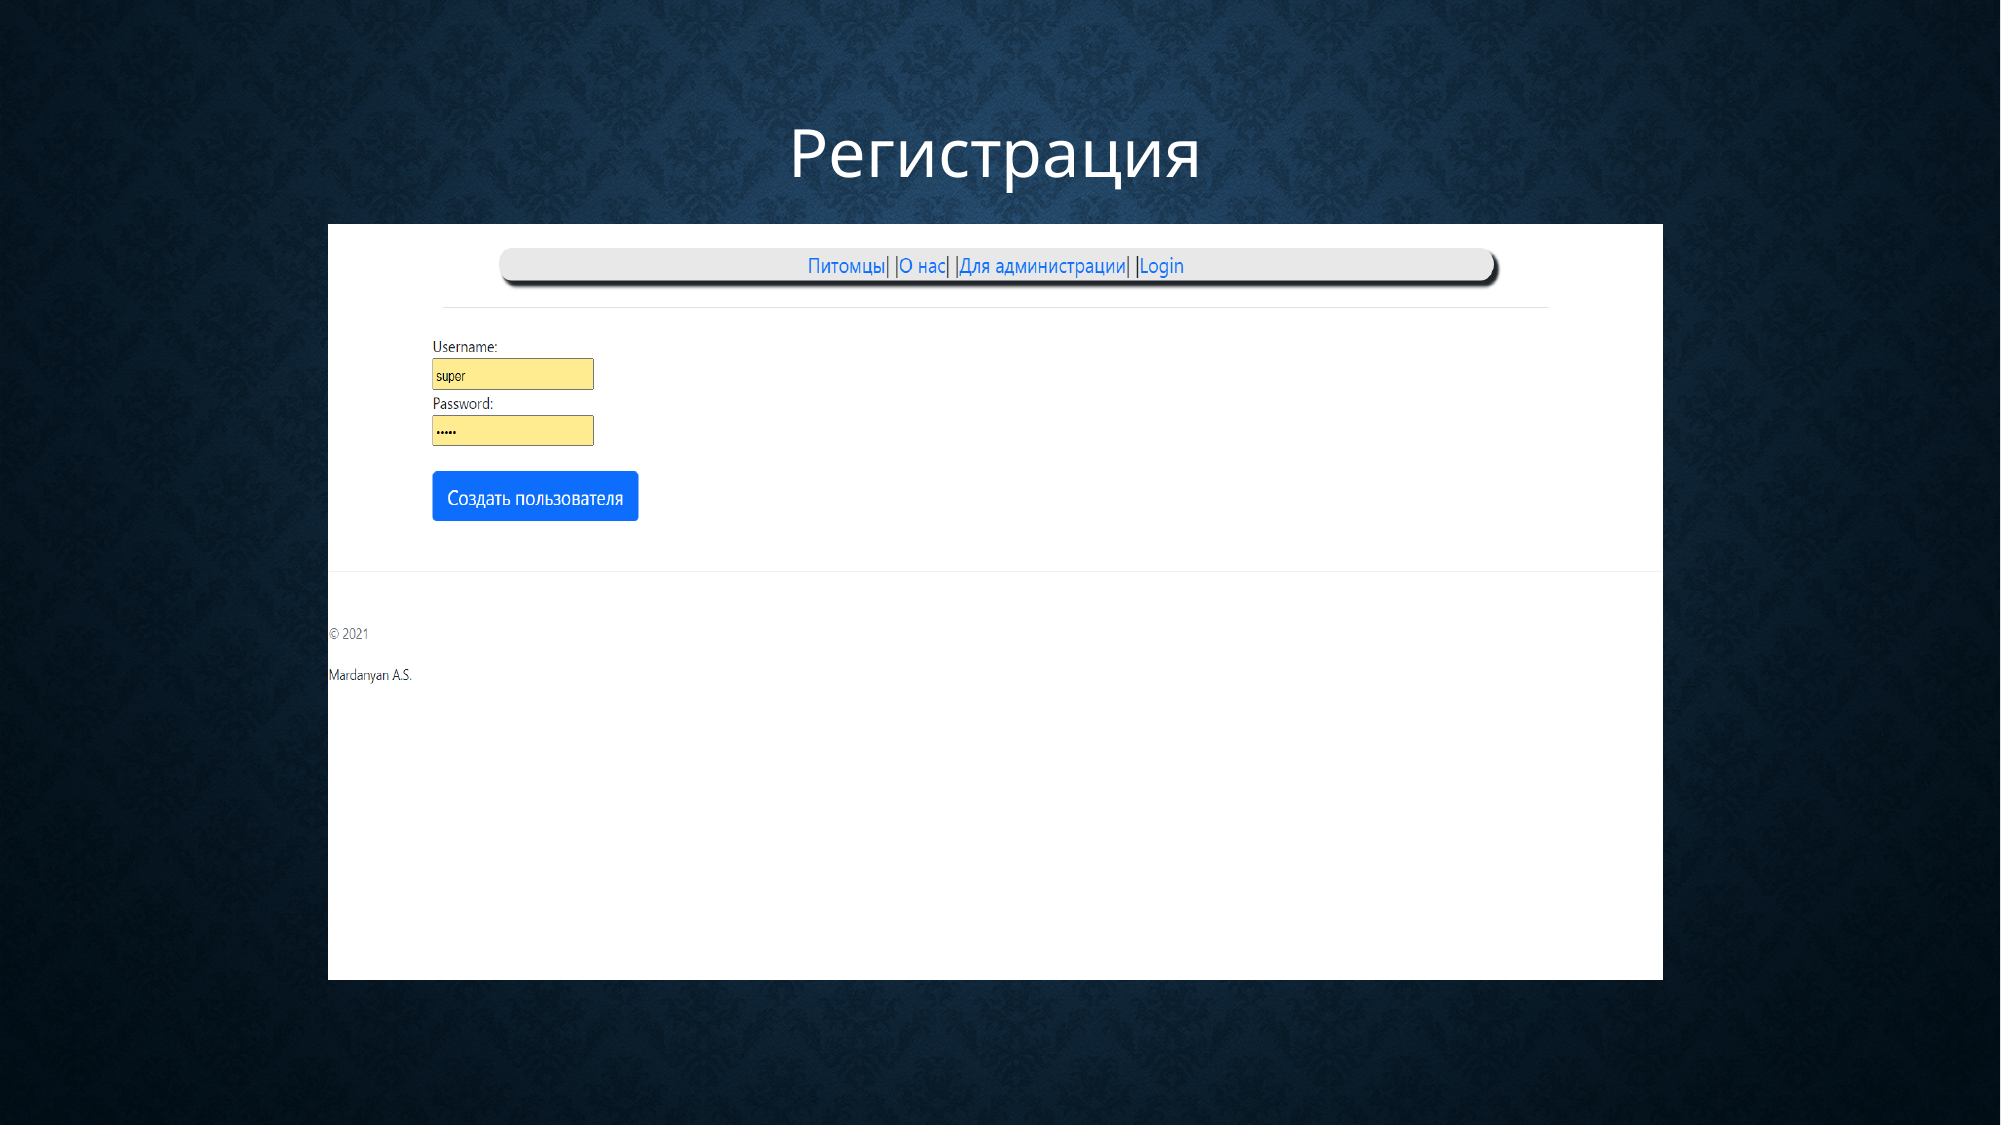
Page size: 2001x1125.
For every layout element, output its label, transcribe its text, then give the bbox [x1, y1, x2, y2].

picture [327, 224, 1664, 981]
text_box Регистрация [773, 103, 1218, 199]
